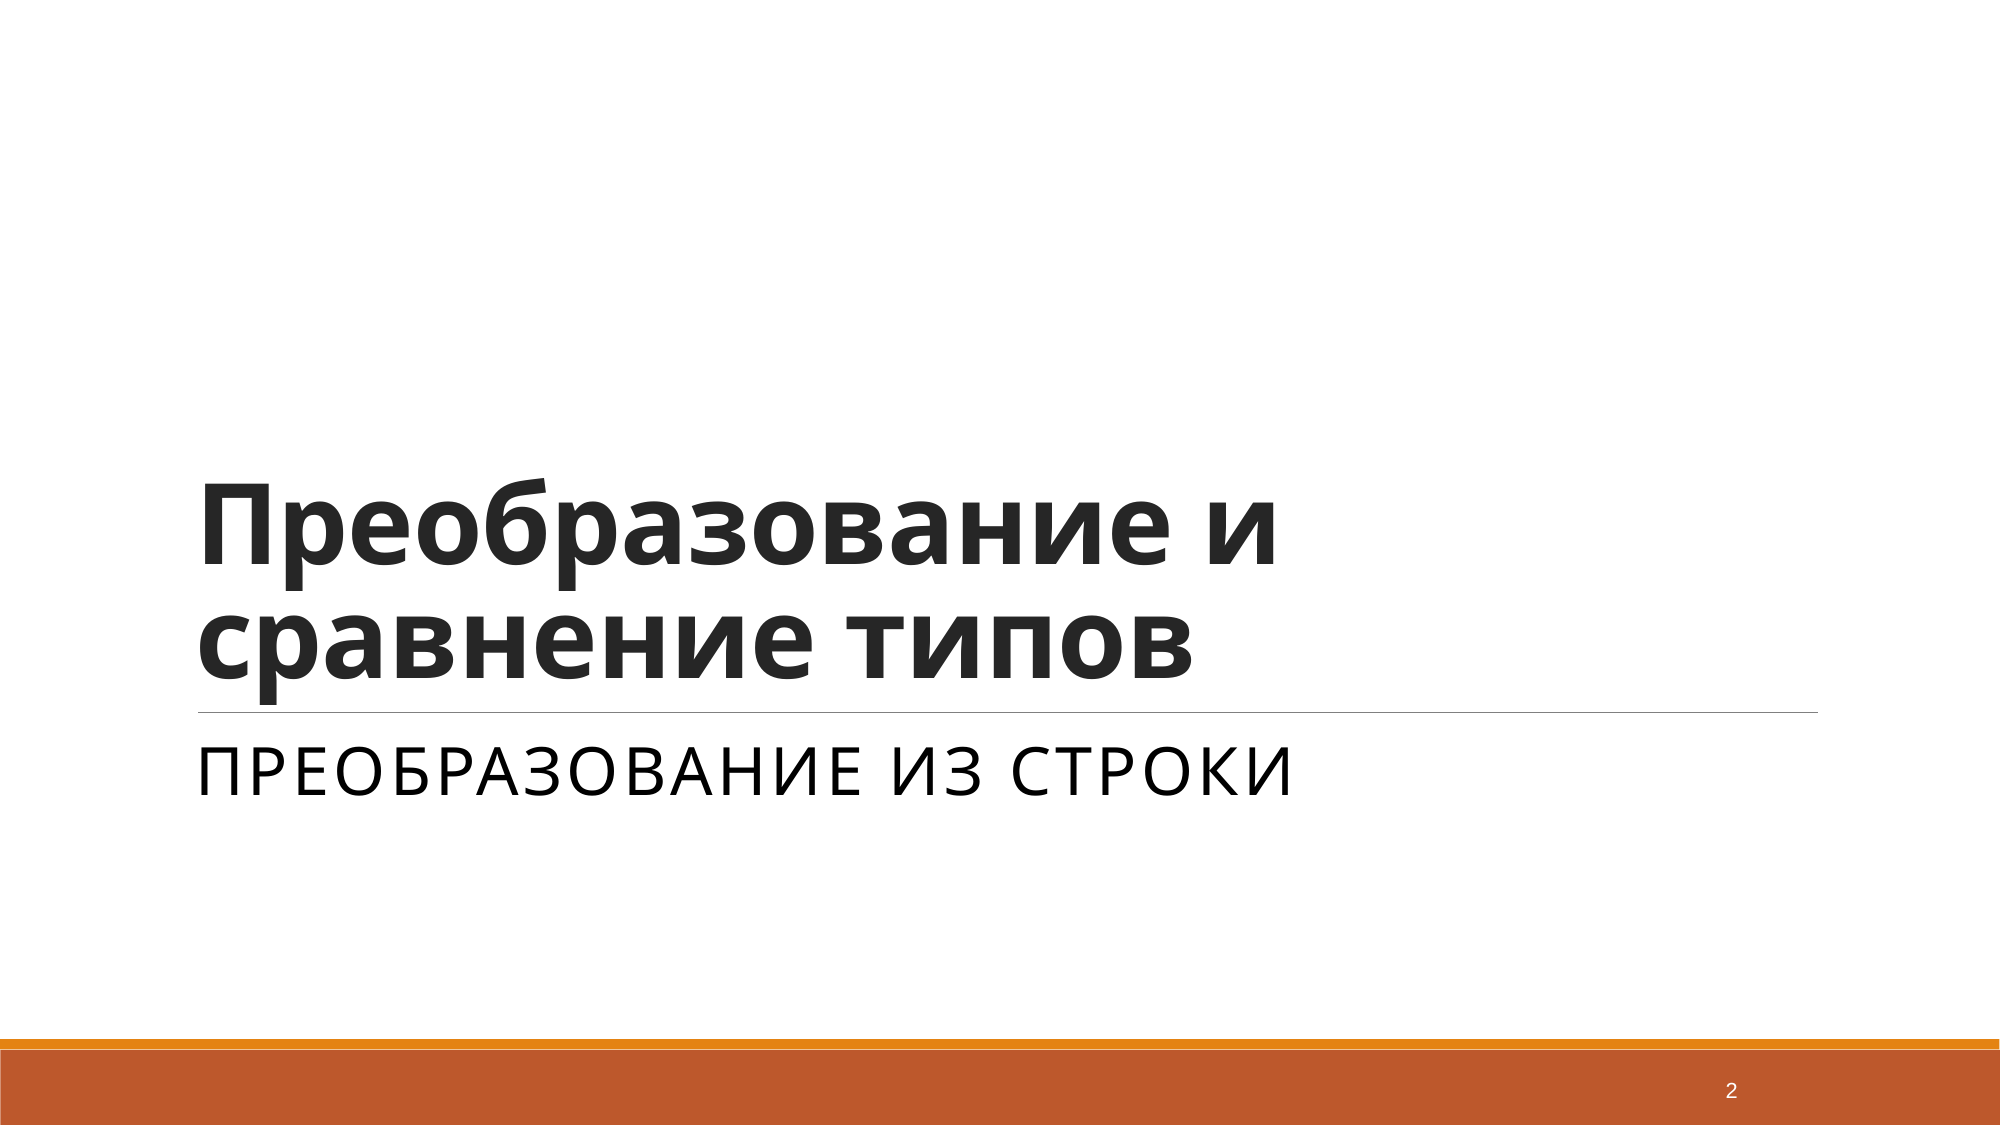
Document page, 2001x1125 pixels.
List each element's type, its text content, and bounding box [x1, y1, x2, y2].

list Преобразование из строки [180, 730, 1830, 918]
title Преобразование и сравнение типов [180, 124, 1830, 710]
slide_number 2 [1624, 1059, 1840, 1120]
